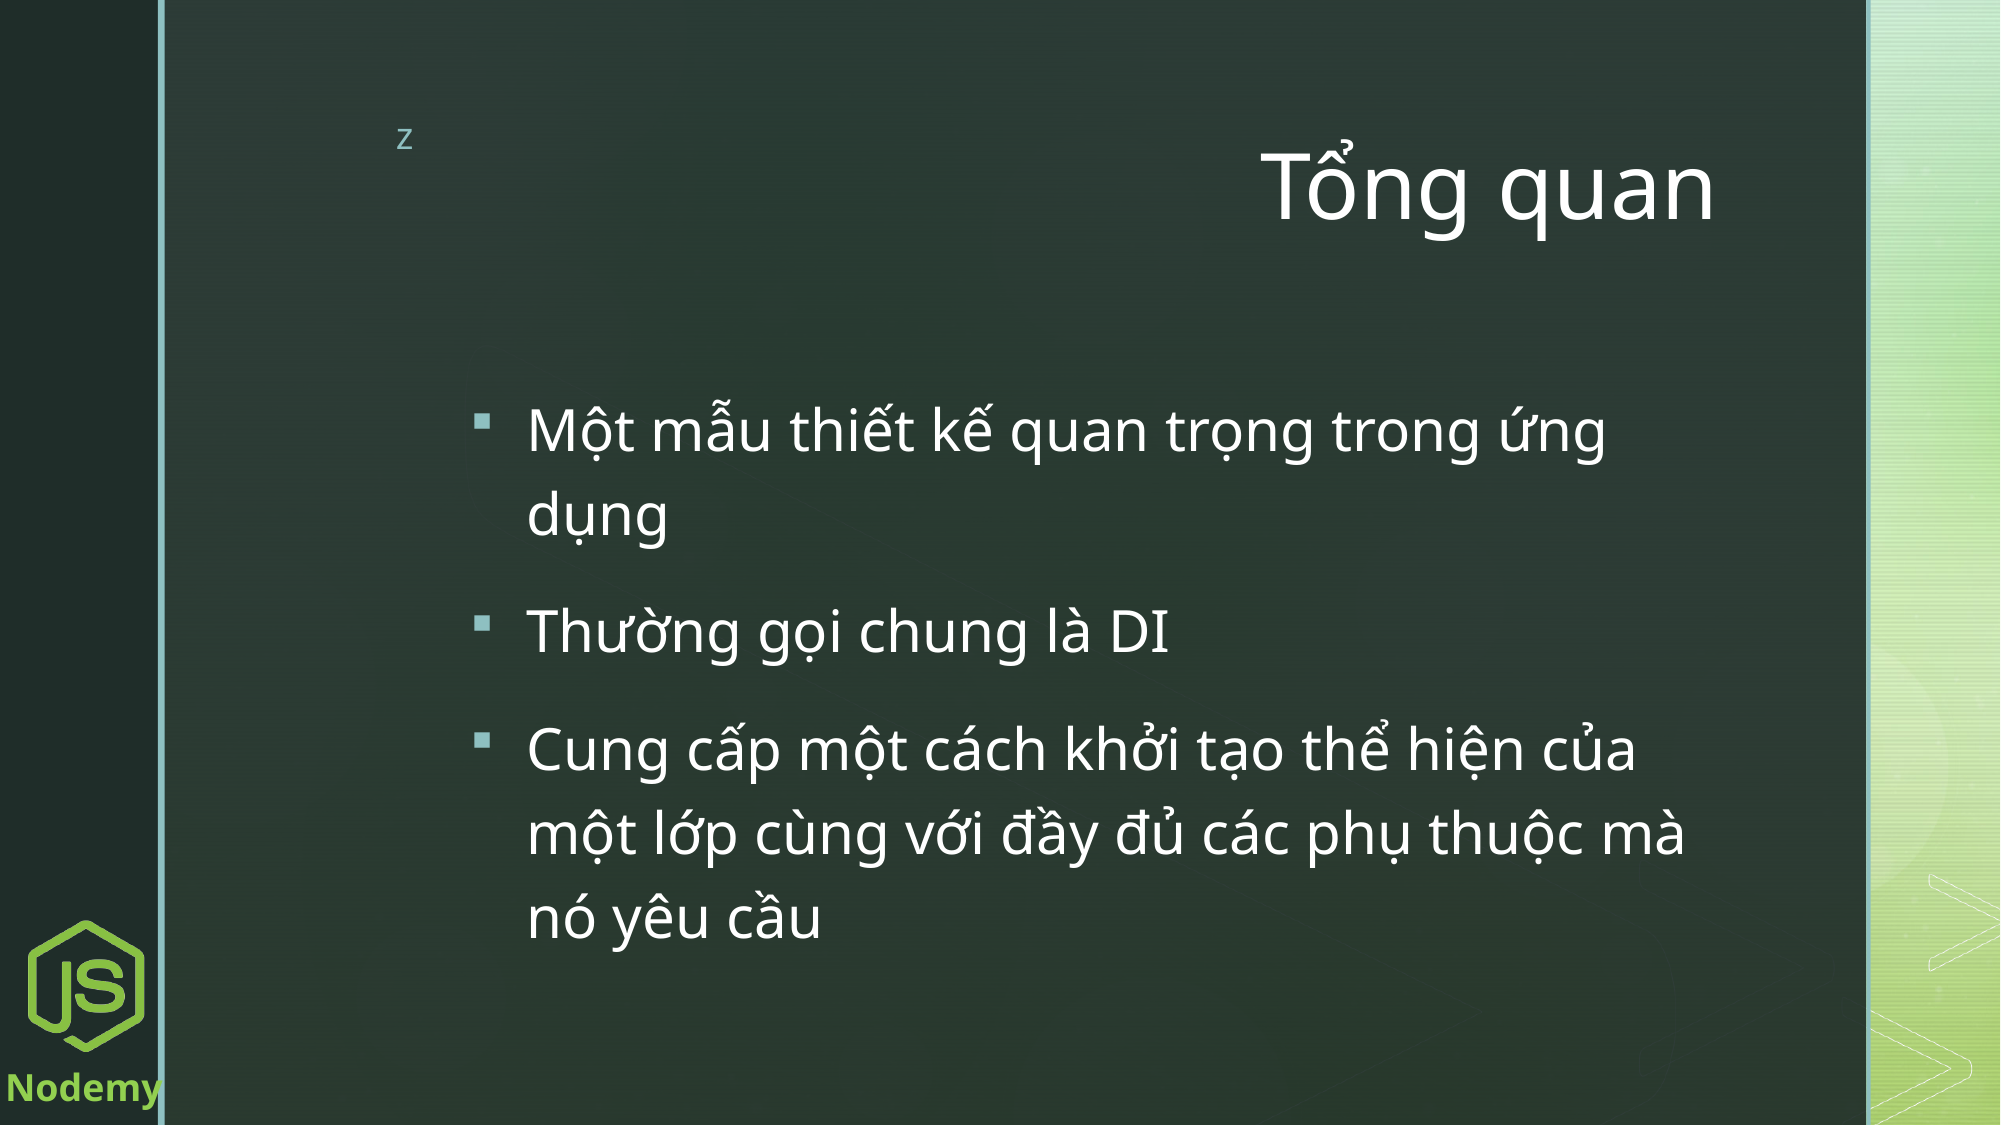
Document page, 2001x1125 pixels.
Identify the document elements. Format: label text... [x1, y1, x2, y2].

picture [1871, 0, 2001, 1125]
list Một mẫu thiết kế quan trọng trong ứng dụng Thường gọi chung là DI Cung cấp một cách khởi tạo thể hiện của một lớp cùng với đầy đủ các phụ thuộc mà nó yêu cầu [454, 336, 1734, 993]
title Tổng quan [428, 132, 1734, 310]
picture [0, 903, 164, 1061]
